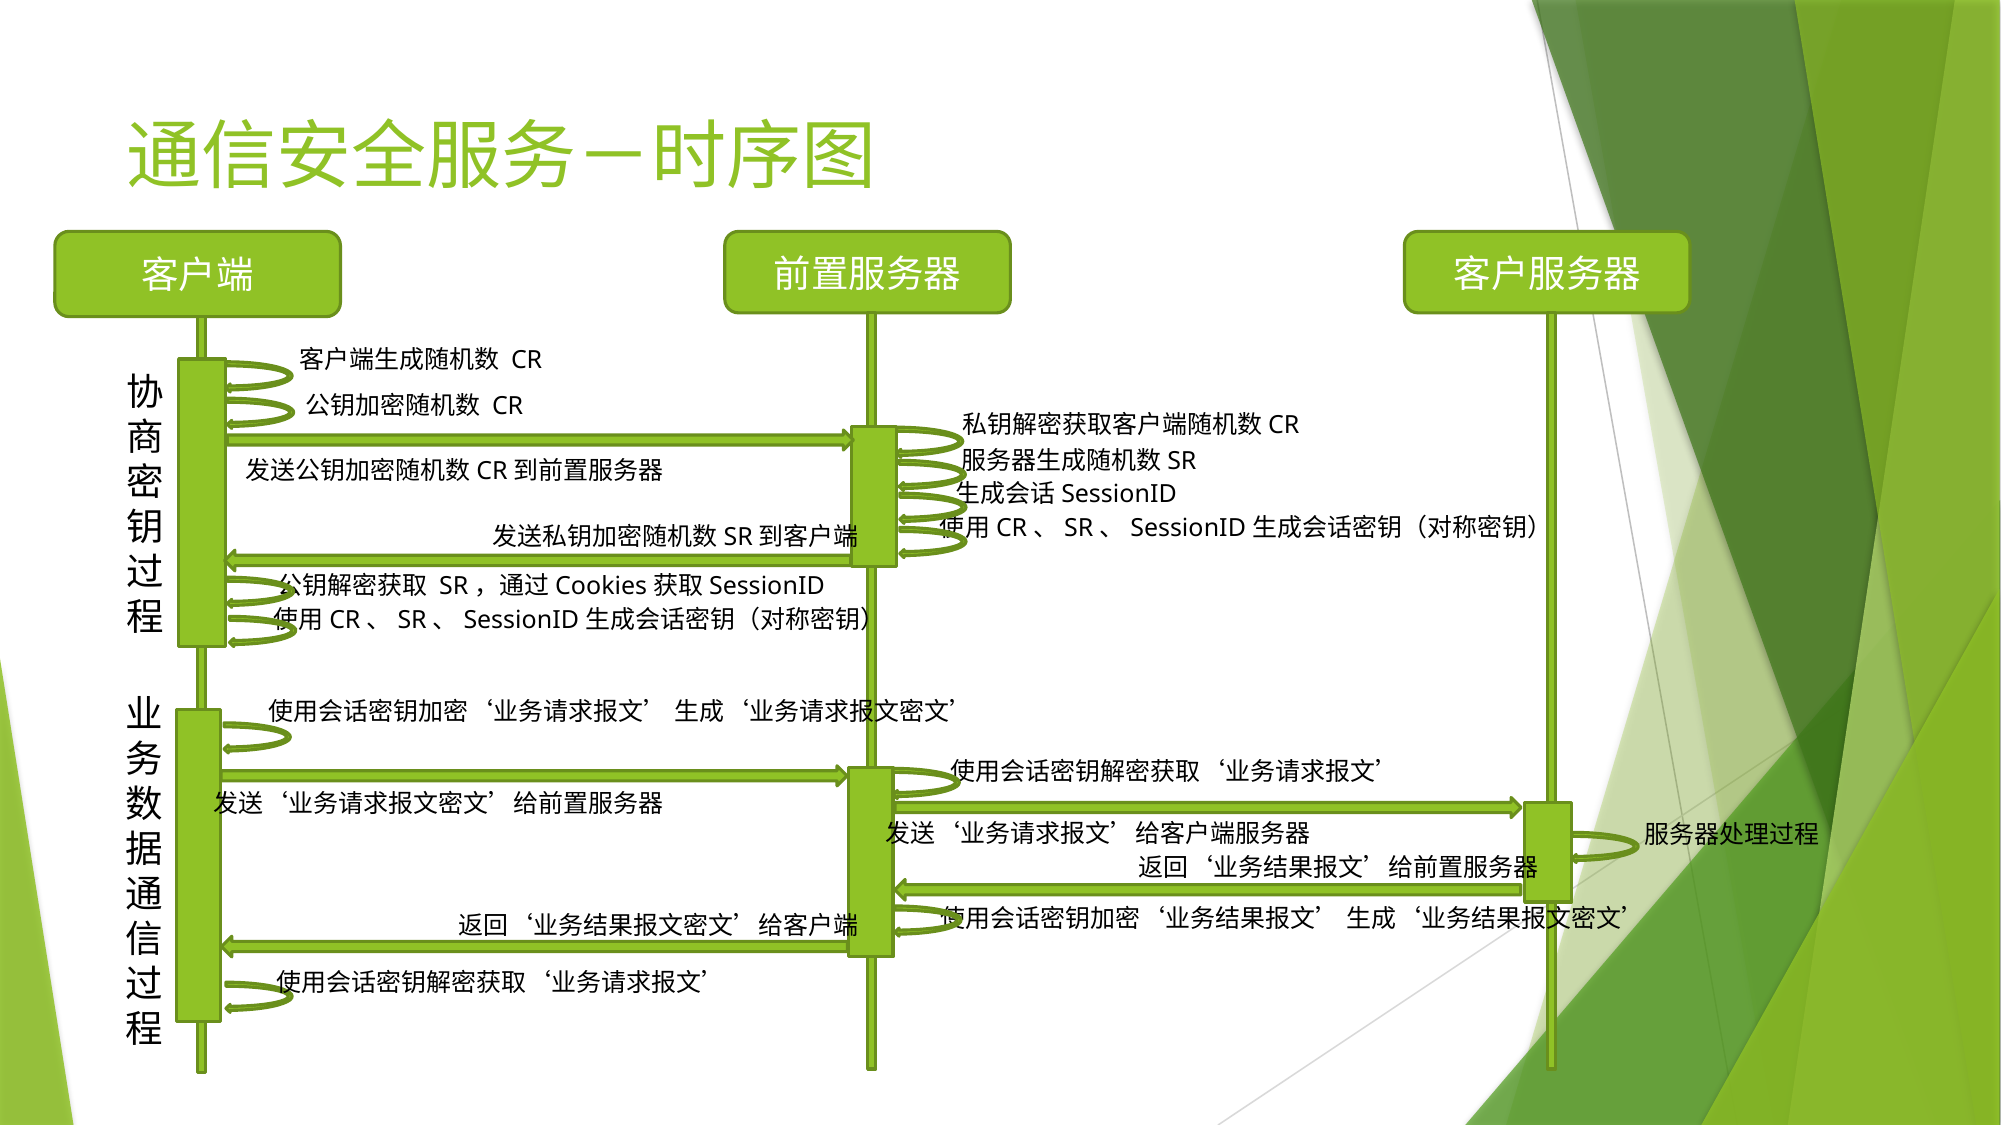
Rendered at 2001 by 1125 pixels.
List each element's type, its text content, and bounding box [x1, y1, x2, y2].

text_box [177, 357, 227, 648]
text_box 私钥解密获取客户端随机数CR [947, 401, 1315, 446]
text_box [196, 315, 207, 357]
text_box [223, 548, 853, 573]
text_box [1546, 549, 1557, 801]
text_box 发送‘业务请求报文密文’给前置服务器 [199, 780, 679, 825]
text_box [850, 425, 898, 568]
text_box [866, 568, 877, 596]
text_box 前置服务器 [723, 229, 1012, 315]
text_box [866, 958, 877, 1071]
text_box [1546, 311, 1557, 504]
text_box 业务数据通信过程 [110, 683, 161, 1058]
text_box [1546, 940, 1557, 1071]
text_box 发送公钥加密随机数CR到前置服务器 [230, 447, 679, 492]
text_box [220, 934, 850, 959]
text_box [222, 733, 292, 755]
text_box 协商密钥过程 [111, 360, 163, 646]
text_box [219, 764, 847, 788]
text_box [893, 878, 1523, 902]
text_box [893, 796, 1523, 820]
text_box 公钥解密获取 SR，通过Cookies获取SessionID [262, 562, 840, 596]
text_box [866, 733, 877, 766]
text_box 使用CR、SR、SessionID生成会话密钥（对称密钥） [258, 596, 901, 641]
text_box 公钥加密随机数 CR [290, 382, 539, 427]
text_box 发送私钥加密随机数SR到客户端 [477, 513, 874, 559]
text_box [891, 766, 961, 800]
text_box [893, 904, 963, 938]
text_box 使用会话密钥加密‘业务请求报文’ 生成‘业务请求报文密文’ [254, 687, 990, 733]
text_box 服务器生成随机数SR [946, 436, 1212, 482]
text_box 客户端 [53, 229, 343, 319]
text_box [897, 458, 967, 491]
text_box [196, 1023, 207, 1074]
text_box 返回‘业务结果报文密文’给客户端 [443, 902, 874, 947]
text_box [225, 575, 296, 609]
text_box 使用会话密钥加密‘业务结果报文’ 生成‘业务结果报文密文’ [925, 894, 1661, 940]
text_box [222, 721, 254, 730]
text_box 客户端生成随机数 CR [284, 336, 558, 381]
text_box [1570, 830, 1640, 864]
text_box [866, 311, 877, 425]
text_box [898, 525, 968, 560]
text_box [227, 614, 298, 648]
text_box [847, 766, 895, 958]
text_box [224, 1002, 286, 1014]
text_box [224, 360, 294, 394]
text_box [866, 641, 877, 687]
text_box [1523, 801, 1573, 894]
text_box 服务器处理过程 [1629, 811, 1835, 857]
text_box 使用会话密钥解密获取‘业务请求报文’ [935, 747, 1416, 793]
text_box [175, 708, 222, 1023]
title 通信安全服务－时序图 [111, 99, 1522, 317]
text_box 返回‘业务结果报文’给前置服务器 [1123, 844, 1554, 890]
text_box [225, 396, 296, 430]
text_box [227, 428, 855, 452]
text_box [895, 425, 965, 458]
text_box [196, 648, 207, 708]
text_box 发送‘业务请求报文’给客户端服务器 [871, 810, 1326, 855]
text_box 使用CR、SR、SessionID生成会话密钥（对称密钥） [925, 504, 1567, 549]
text_box [224, 980, 262, 990]
text_box 使用会话密钥解密获取‘业务请求报文’ [262, 959, 742, 1004]
text_box [898, 491, 968, 525]
text_box 生成会话SessionID [940, 470, 1192, 504]
text_box 客户服务器 [1402, 229, 1692, 315]
